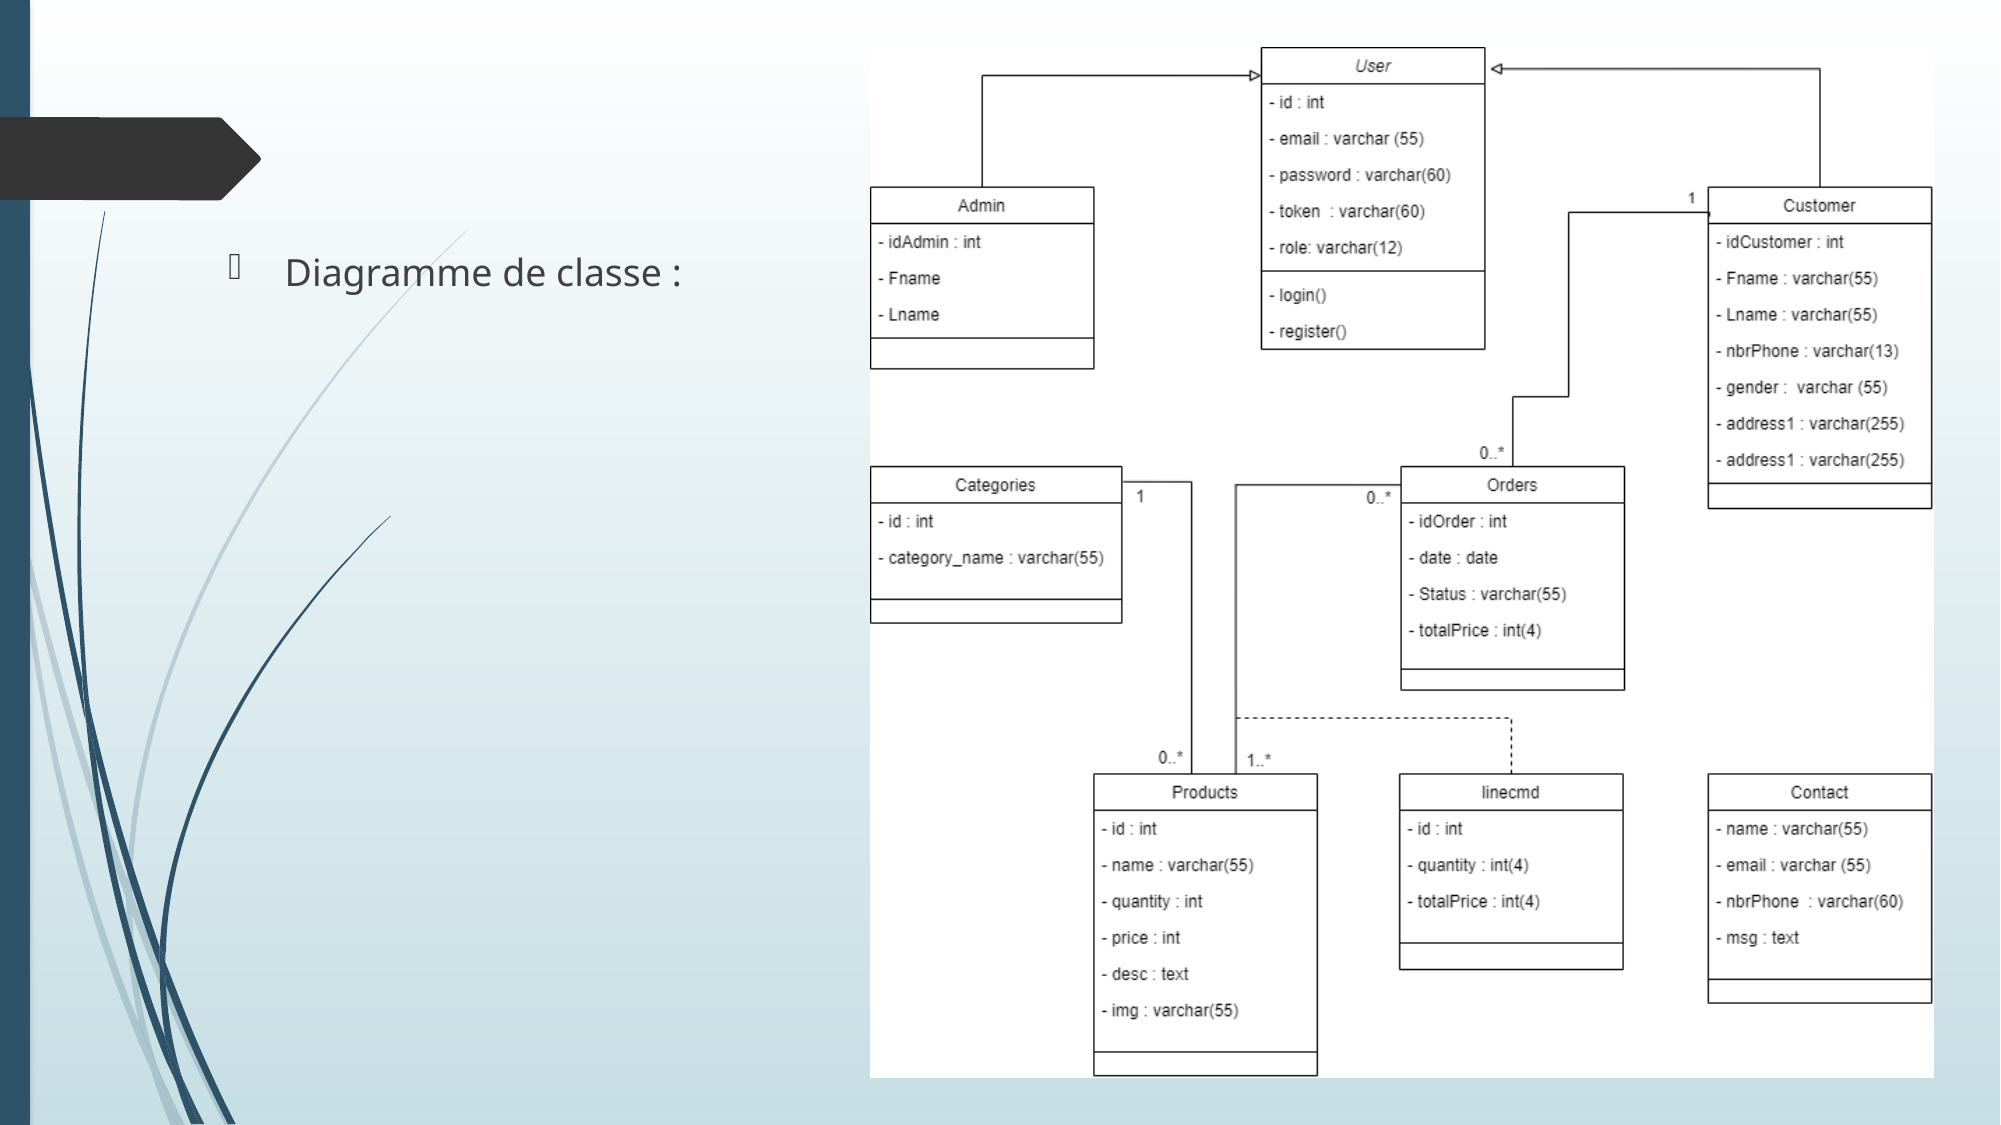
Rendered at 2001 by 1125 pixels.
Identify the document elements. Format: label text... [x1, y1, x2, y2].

picture [870, 47, 1934, 1078]
list Diagramme de classe : [213, 241, 761, 312]
